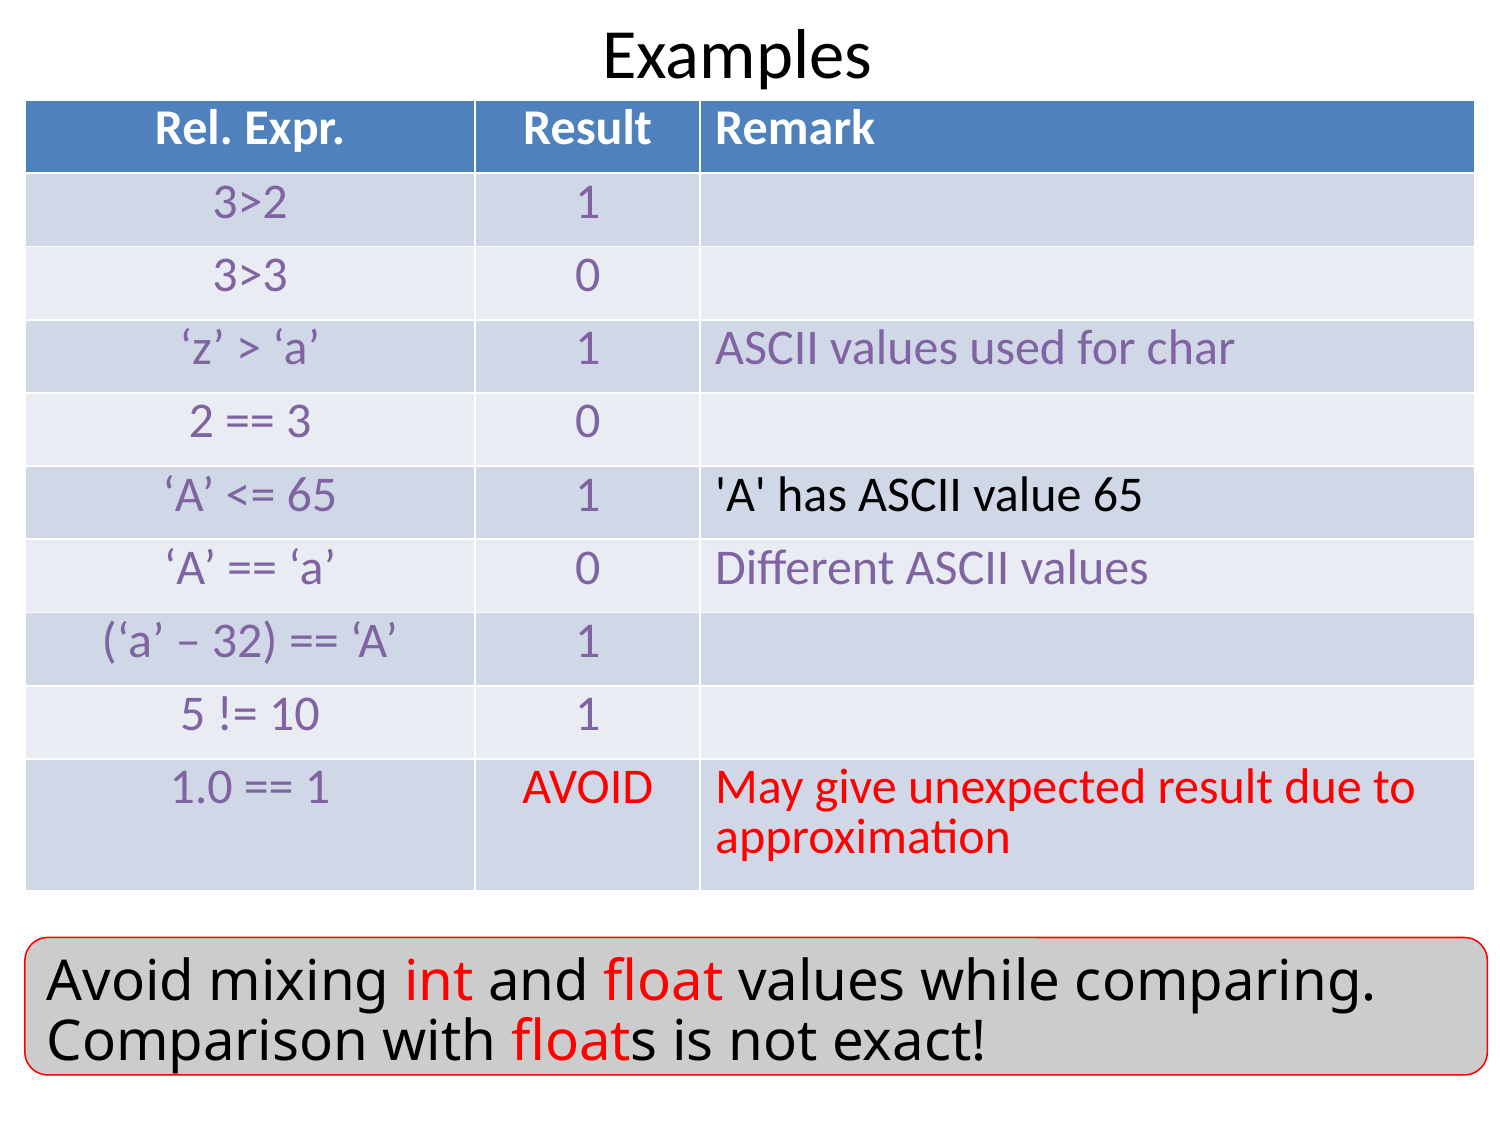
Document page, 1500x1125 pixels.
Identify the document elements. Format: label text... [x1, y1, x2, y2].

text_box Avoid mixing int and float values while comparing. Comparison with floats is not exact! [24, 937, 1488, 1075]
table_cell (‘a’ – 32) == ‘A’ [26, 613, 474, 685]
table_cell 0 [476, 247, 699, 319]
table_cell 1 [476, 174, 699, 246]
title Examples [99, 0, 1375, 99]
table_header Rel. Expr. [26, 101, 474, 172]
table_cell 5 != 10 [26, 687, 474, 758]
table_cell [701, 687, 1474, 758]
table_cell [701, 394, 1474, 465]
table_cell 3>3 [26, 247, 474, 319]
table_cell 1.0 == 1 [26, 760, 474, 890]
table_cell [701, 174, 1474, 246]
table_cell ‘A’ == ‘a’ [26, 540, 474, 612]
table_cell AVOID [476, 760, 699, 890]
table_header Remark [701, 101, 1474, 172]
table_header Result [476, 101, 699, 172]
table_cell 3>2 [26, 174, 474, 246]
table_cell 1 [476, 467, 699, 538]
table_cell 0 [476, 394, 699, 465]
table_cell [701, 247, 1474, 319]
table_cell 1 [476, 613, 699, 685]
table_cell 1 [476, 321, 699, 392]
table_cell 2 == 3 [26, 394, 474, 465]
table_cell 0 [476, 540, 699, 612]
table_cell [701, 613, 1474, 685]
table_cell 'A' has ASCII value 65 [701, 467, 1474, 538]
table_cell May give unexpected result due to approximation [701, 760, 1474, 890]
table_cell 1 [476, 687, 699, 758]
table_cell ‘A’ <= 65 [26, 467, 474, 538]
table_cell Different ASCII values [701, 540, 1474, 612]
table_cell ‘z’ > ‘a’ [26, 321, 474, 392]
table_cell ASCII values used for char [701, 321, 1474, 392]
